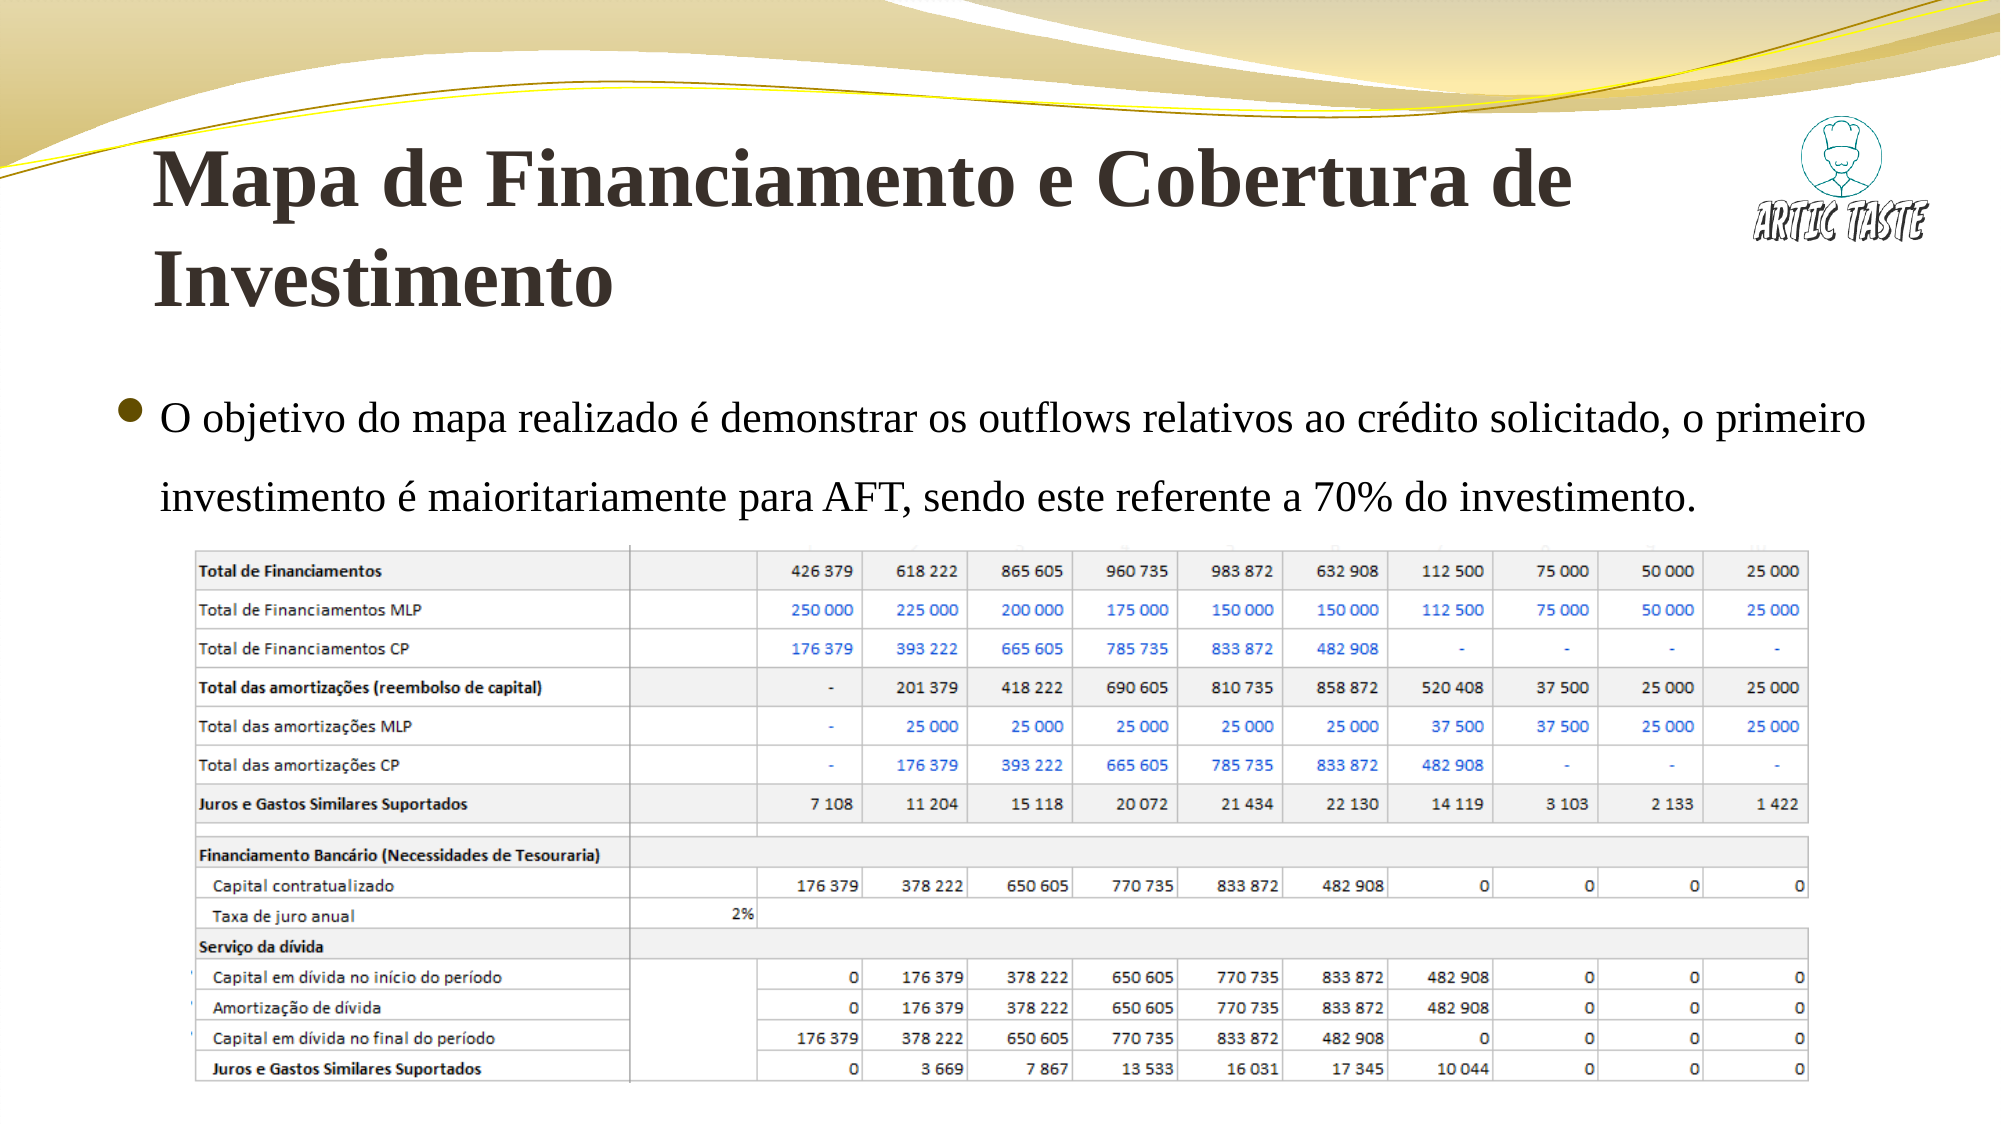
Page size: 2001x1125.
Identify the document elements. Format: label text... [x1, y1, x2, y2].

picture [191, 545, 1809, 1083]
picture [1740, 109, 1938, 249]
list O objetivo do mapa realizado é demonstrar os outflows relativos ao crédito solicitado, o primeiro investimento é maioritariamente para AFT, sendo este referente a 70% do investimento. [99, 355, 1938, 1083]
text_box Mapa de Financiamento e Cobertura de Investimento [152, 105, 1790, 323]
